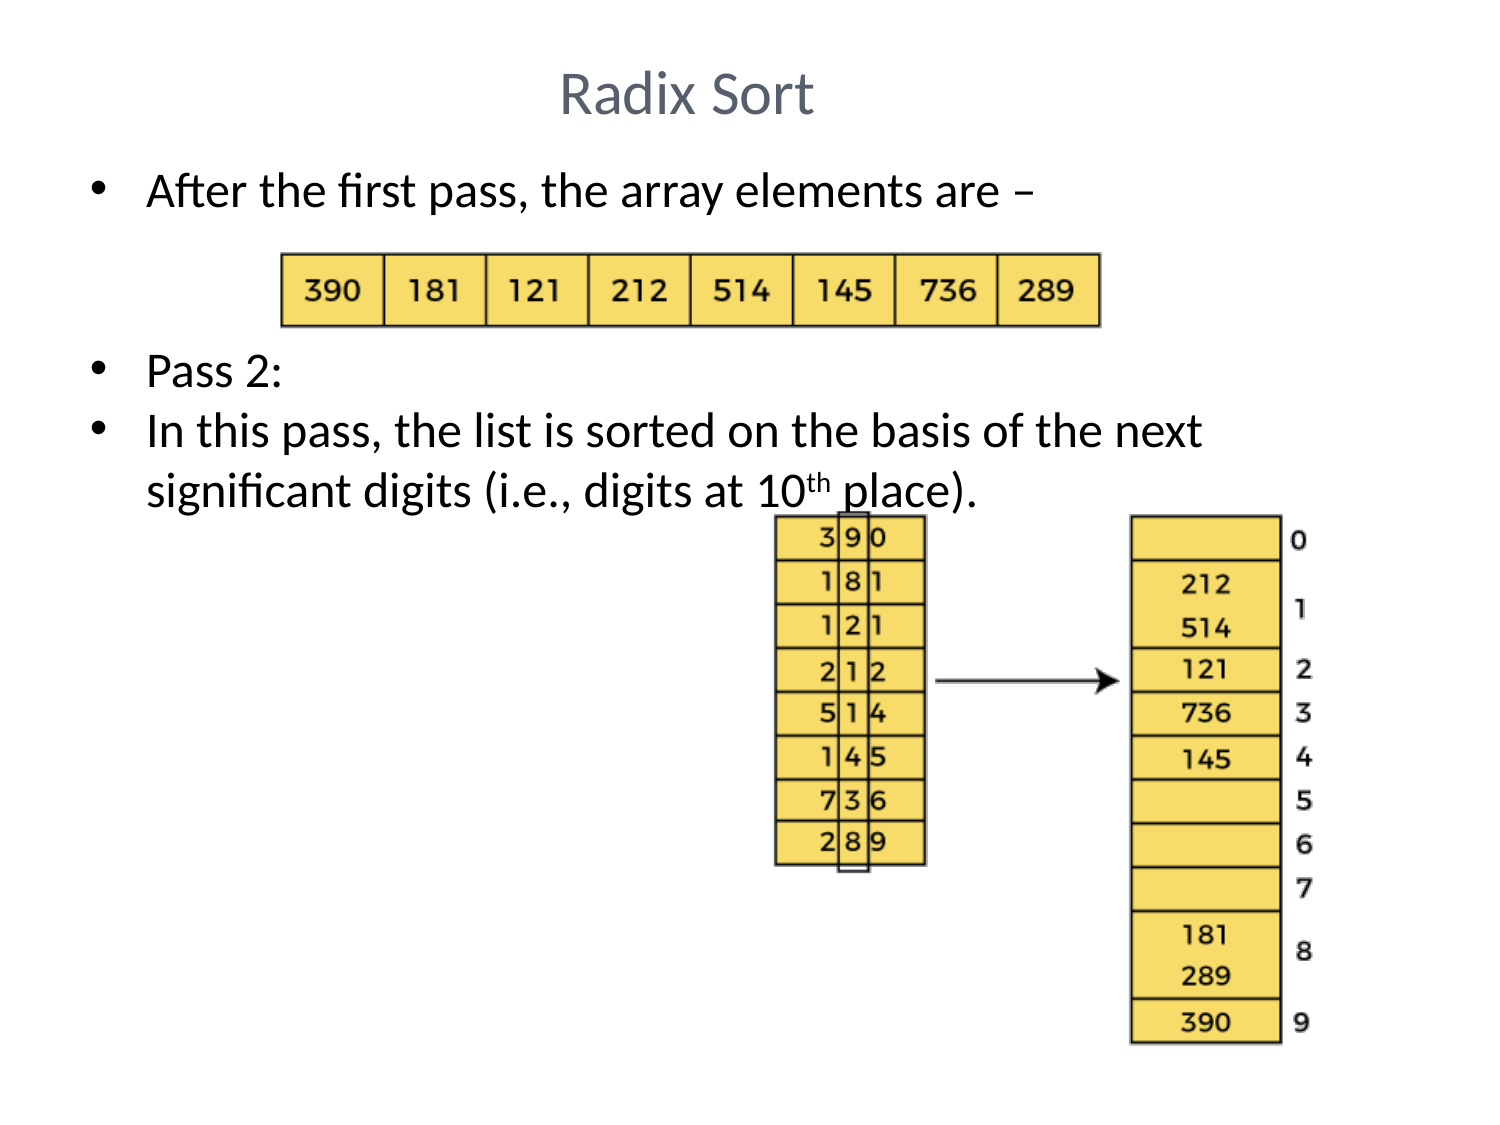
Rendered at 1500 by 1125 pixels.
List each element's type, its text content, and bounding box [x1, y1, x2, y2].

title Radix Sort [75, 45, 1300, 149]
picture [262, 237, 1123, 344]
text_box After the first pass, the array elements are – Pass 2: In this pass, the list is sorted on the basis of the next significant digits (i.e., digits at 10th place). [75, 149, 1407, 1037]
picture [740, 499, 1362, 1048]
